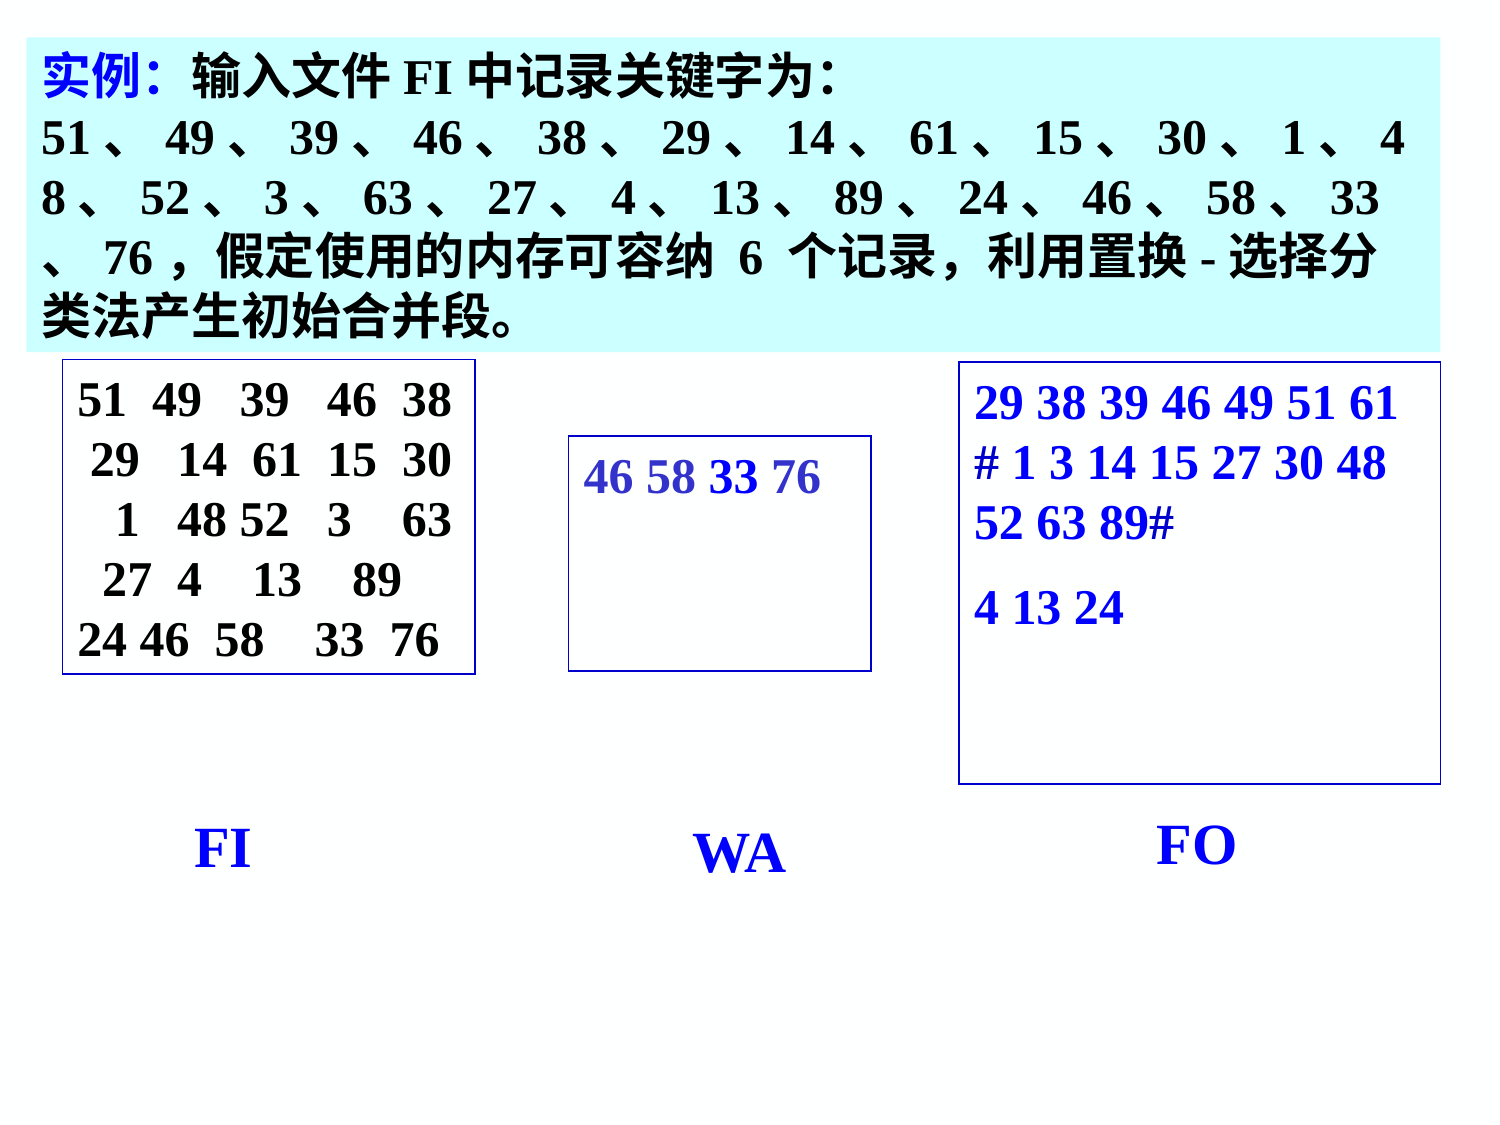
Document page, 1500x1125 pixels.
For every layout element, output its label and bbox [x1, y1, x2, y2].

text_box [568, 435, 871, 671]
text_box [62, 359, 475, 674]
text_box [1141, 798, 1264, 884]
text_box [677, 807, 875, 893]
text_box [179, 801, 302, 887]
text_box [26, 37, 1441, 353]
text_box [959, 362, 1441, 784]
